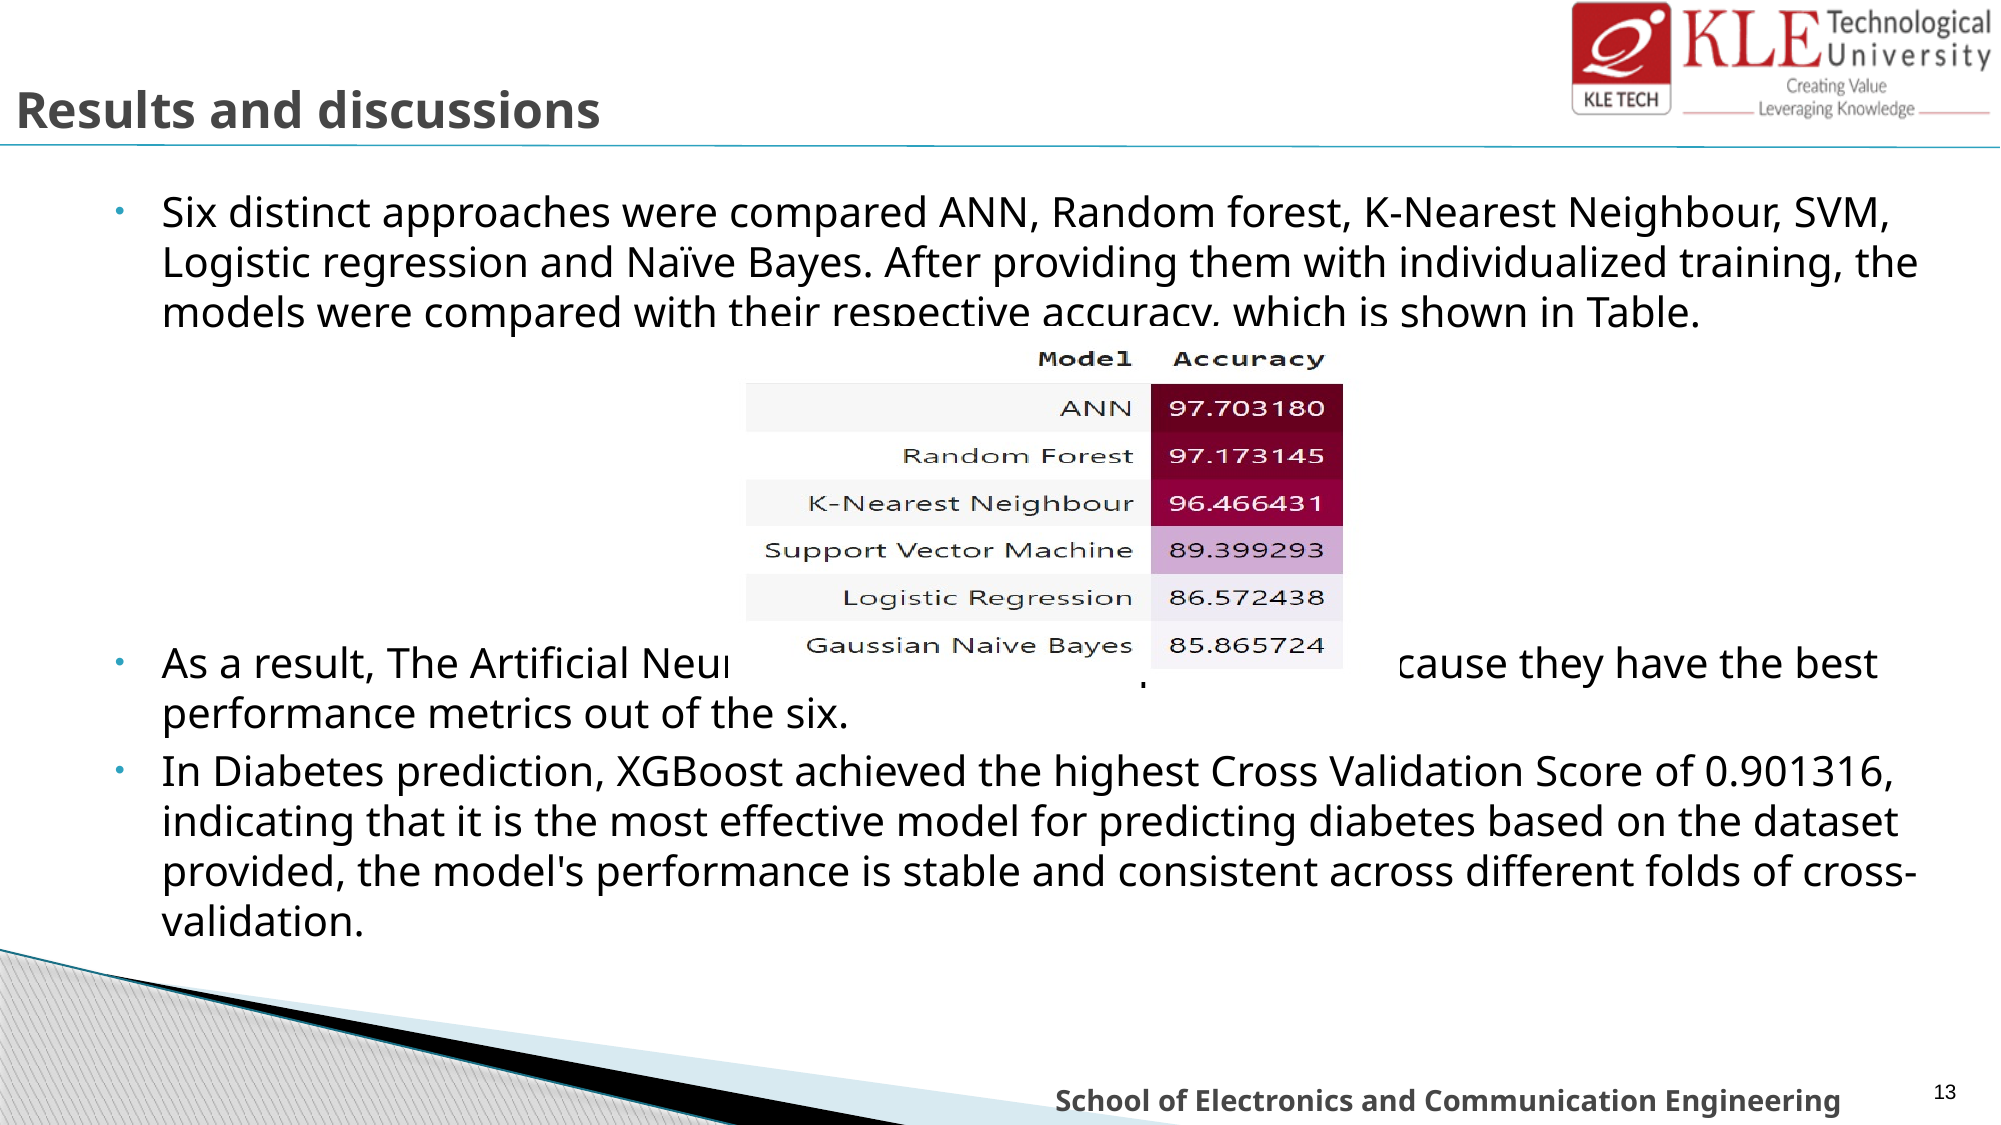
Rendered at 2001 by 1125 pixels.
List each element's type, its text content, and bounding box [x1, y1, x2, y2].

list Six distinct approaches were compared ANN, Random forest, K-Nearest Neighbour, SVM, Logistic regression and Naïve Bayes. After providing them with individualized training, the models were compared with their respective accuracy, which is shown in Table. As a result, The Artificial Neural Network model is put to use because they have the best performance metrics out of the six. In Diabetes prediction, XGBoost achieved the highest Cross Validation Score of 0.901316, indicating that it is the most effective model for predicting diabetes based on the dataset provided, the model's performance is stable and consistent across different folds of cross-validation. [99, 178, 1972, 1025]
picture [1566, 0, 2000, 121]
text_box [0, 144, 2000, 148]
text_box Results and discussions [0, 71, 1117, 144]
picture [728, 326, 1401, 682]
text_box School of Electronics and Communication Engineering [987, 1068, 1917, 1125]
slide_number 13 [1891, 1051, 1972, 1112]
